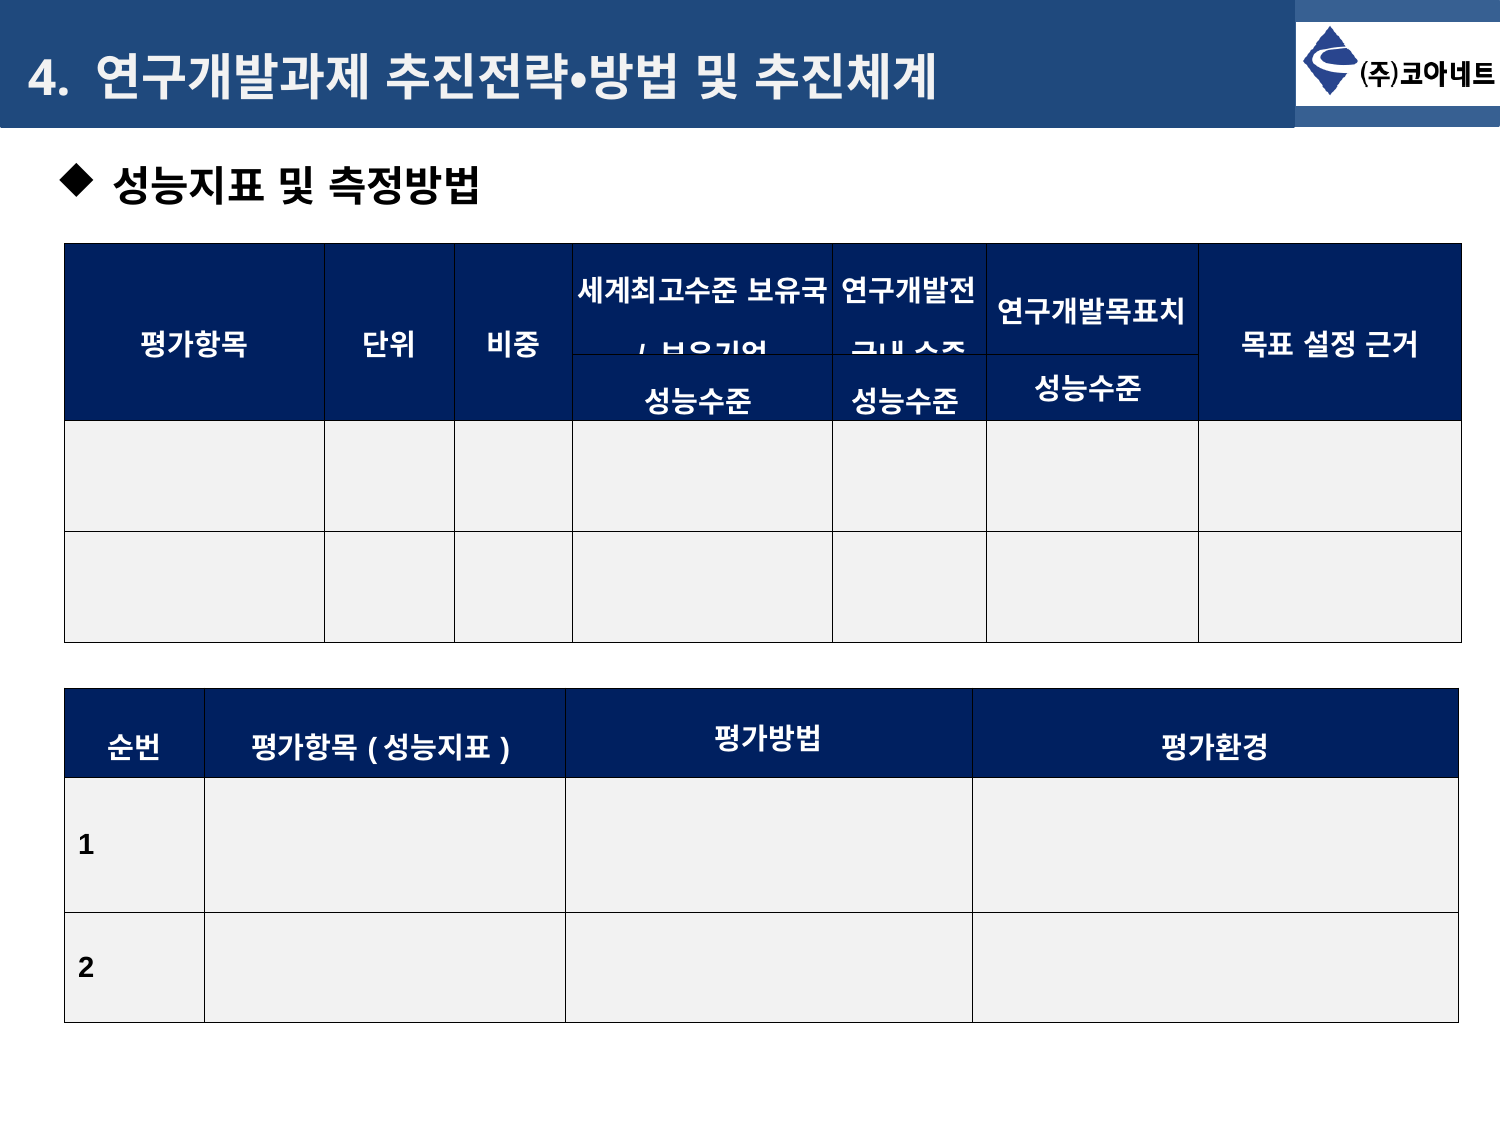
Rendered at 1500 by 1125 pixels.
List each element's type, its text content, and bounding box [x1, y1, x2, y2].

table_cell [455, 421, 572, 531]
text_box 4. 연구개발과제 추진전략•방법 및 추진체계 [13, 38, 1223, 114]
table_cell [325, 532, 454, 642]
table_cell [205, 778, 565, 912]
table_cell [973, 913, 1458, 1022]
table_cell [325, 421, 454, 531]
table_header 목표 설정 근거 [1199, 244, 1461, 420]
table_header 평가항목(성능지표) [205, 689, 565, 777]
table_header 연구개발목표치 [987, 244, 1198, 354]
table_header 단위 [325, 244, 454, 420]
table_cell [573, 421, 832, 531]
table_cell [1199, 532, 1461, 642]
table_cell [973, 778, 1458, 912]
text_box 성능지표 및 측정방법 [41, 152, 1391, 228]
table_header 세계최고수준 보유국 / 보유기업 [573, 244, 832, 354]
table_cell [1199, 421, 1461, 531]
table_cell [566, 778, 972, 912]
table_header 평가방법 [566, 689, 972, 777]
table_cell [833, 532, 986, 642]
table_header 비중 [455, 244, 572, 420]
table_cell [987, 532, 1198, 642]
table_cell 성능수준 [573, 355, 832, 420]
table_header 순번 [65, 689, 204, 777]
table_cell [65, 532, 324, 642]
table_header 평가환경 [973, 689, 1458, 777]
table_cell 성능수준 [833, 355, 986, 420]
table_cell 성능수준 [987, 355, 1198, 420]
table_cell [455, 532, 572, 642]
table_header 평가항목 [65, 244, 324, 420]
table_cell [833, 421, 986, 531]
table_cell 1 [65, 778, 204, 912]
table_cell 2 [65, 913, 204, 1022]
table_header 연구개발전 국내 수준 [833, 244, 986, 354]
table_cell [987, 421, 1198, 531]
picture [1296, 22, 1500, 106]
table_cell [65, 421, 324, 531]
table_cell [573, 532, 832, 642]
table_cell [205, 913, 565, 1022]
table_cell [566, 913, 972, 1022]
